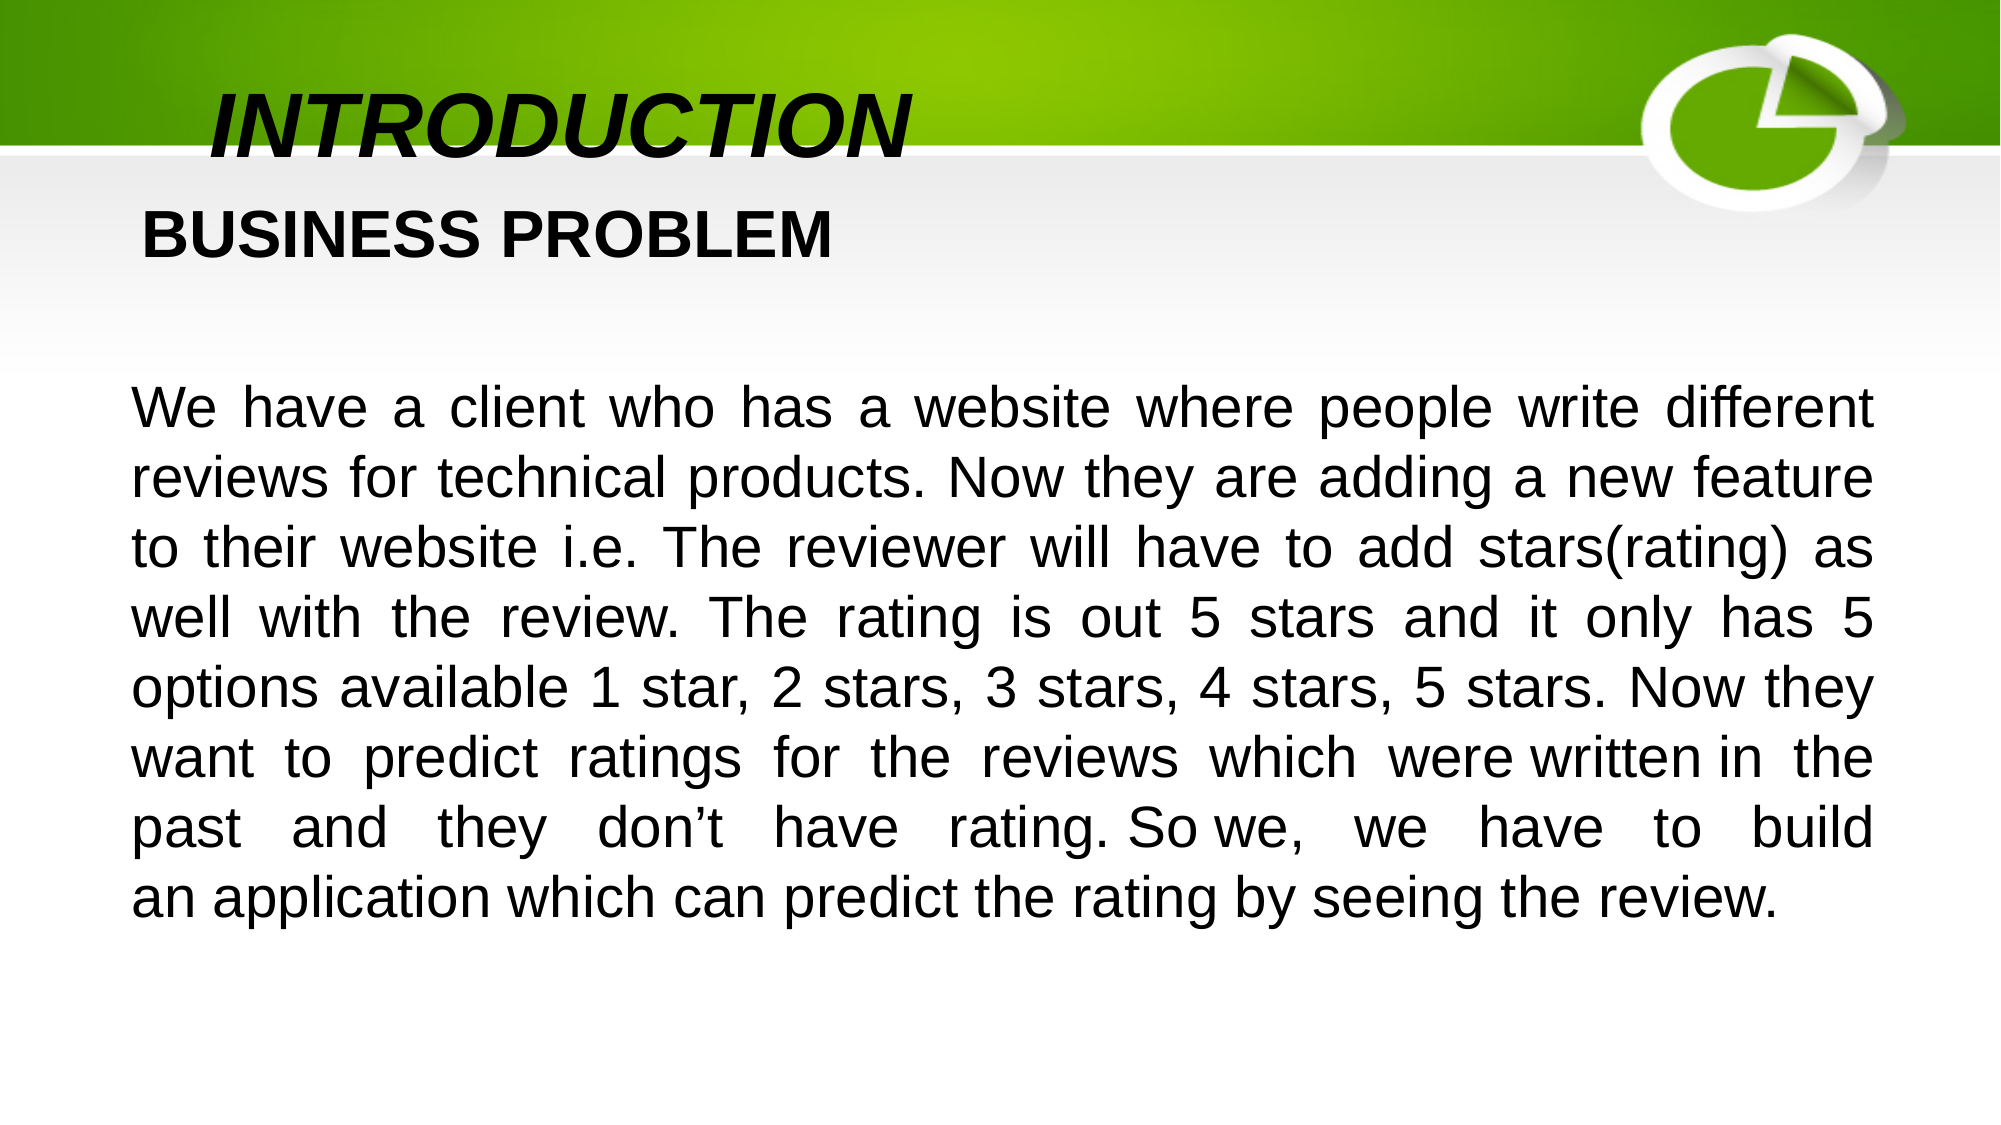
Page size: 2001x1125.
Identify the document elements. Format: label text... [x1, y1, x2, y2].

picture [0, 0, 2001, 1125]
text_box INTRODUCTION [27, 58, 1121, 184]
text_box BUSINESS PROBLEM [126, 183, 1399, 278]
text_box We have a client who has a website where people write different reviews for technical products. Now they are adding a new feature to their website i.e. The reviewer will have to add stars(rating) as well with the review. The rating is out 5 stars and it only has 5 options available 1 star, 2 stars, 3 stars, 4 stars, 5 stars. Now they want to predict ratings for the reviews which were written in the past and they don’t have rating. So we, we have to build an application which can predict the rating by seeing the review. [116, 361, 1909, 937]
